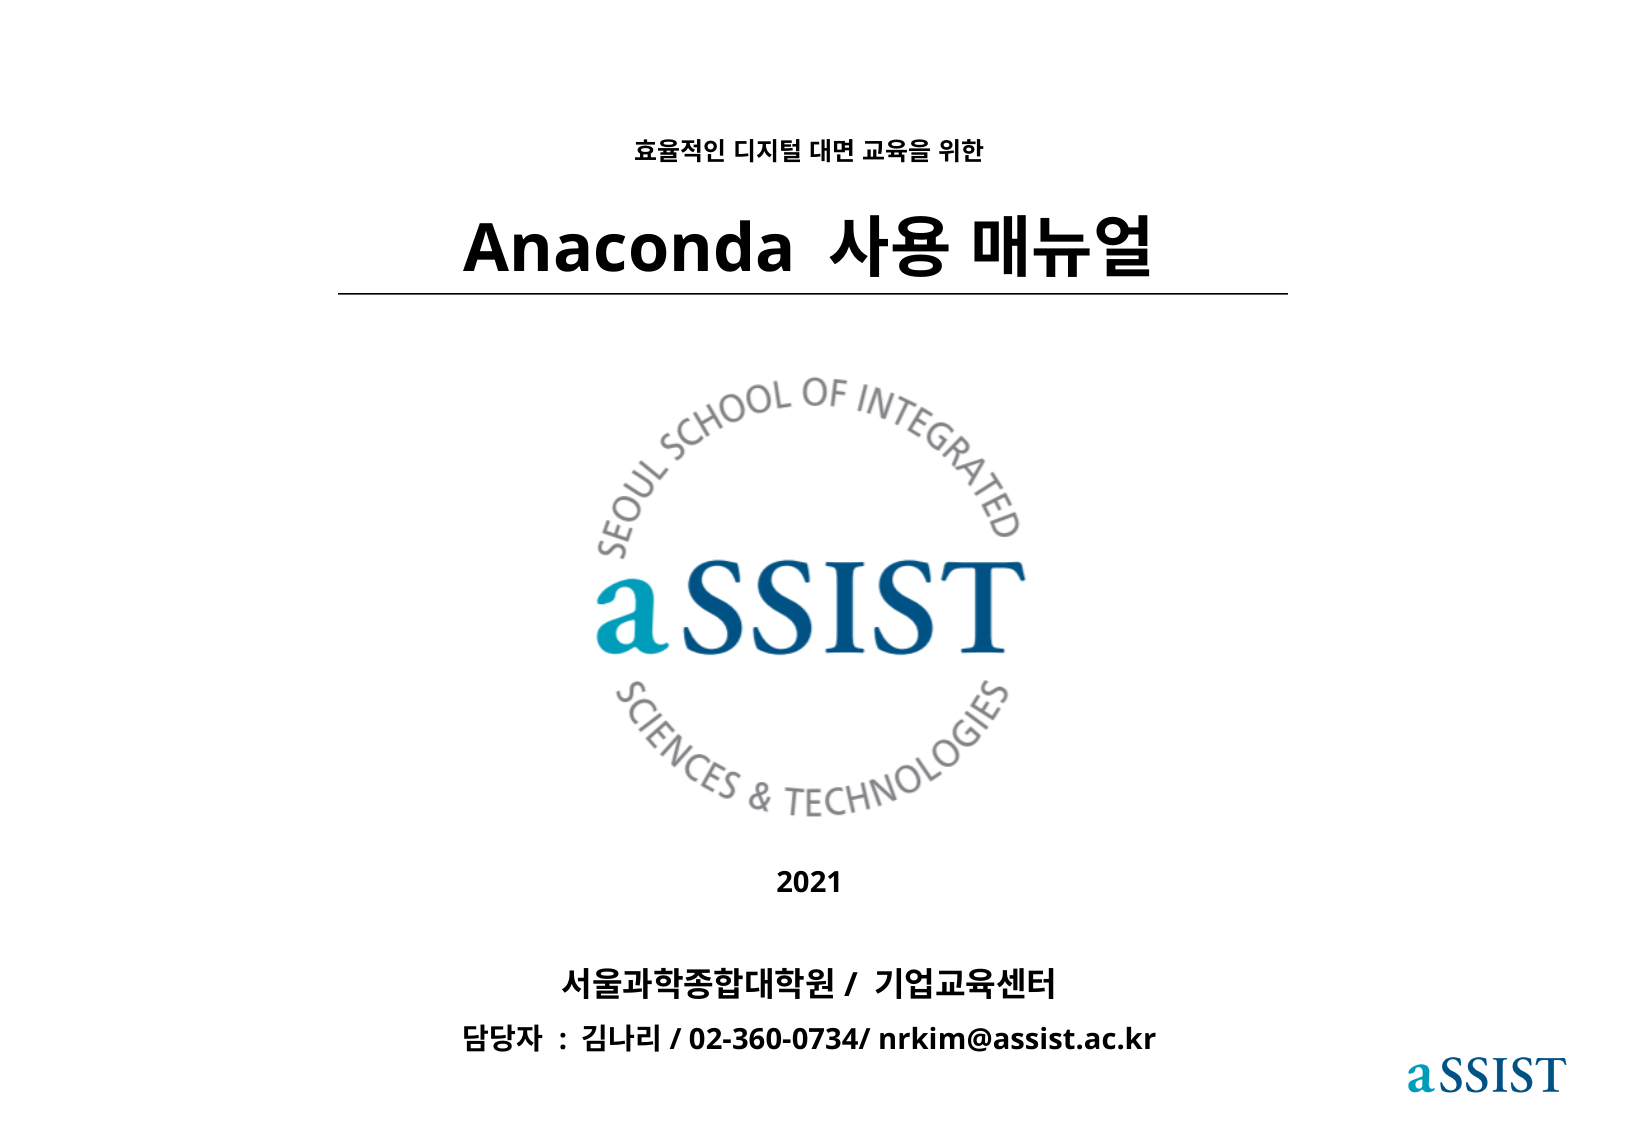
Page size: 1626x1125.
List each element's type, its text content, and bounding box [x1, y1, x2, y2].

text_box 효율적인 디지털 대면 교육을 위한 Anaconda 사용 매뉴얼 [449, 112, 1171, 293]
picture [1402, 1040, 1570, 1108]
picture [564, 345, 1060, 842]
text_box 2021 서울과학종합대학원/ 기업교육센터 담당자 : 김나리/ 02-360-0734/ nrkim@assist.ac.kr [447, 838, 1172, 1063]
